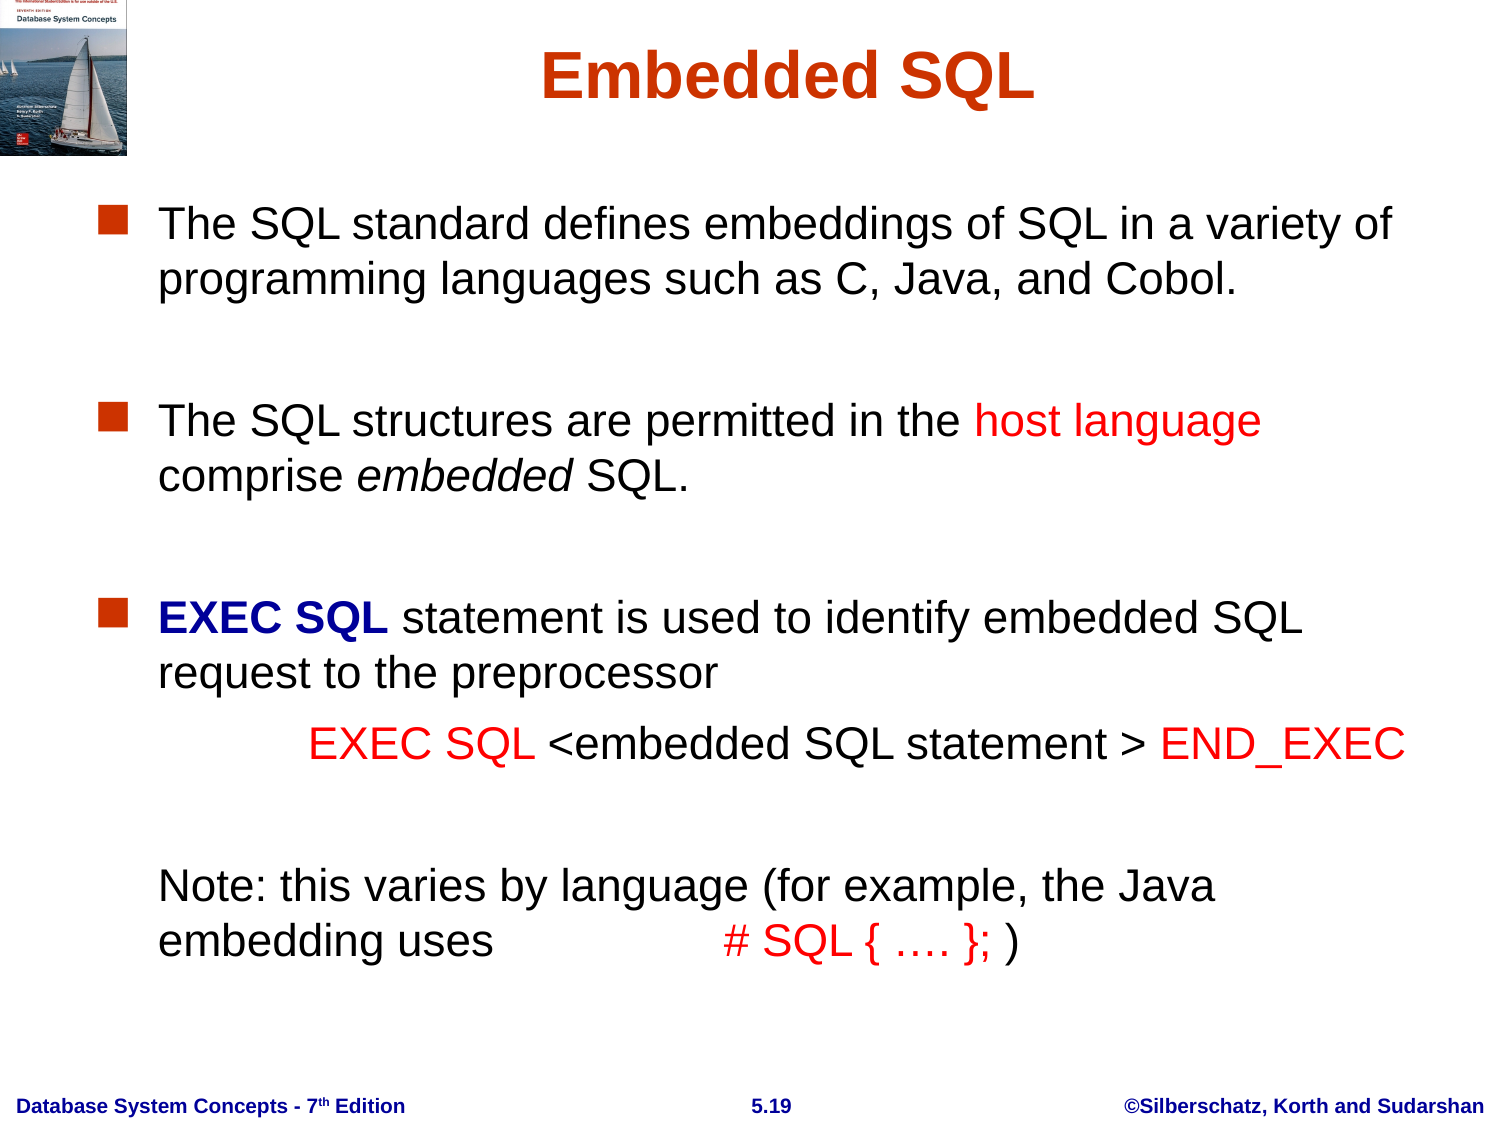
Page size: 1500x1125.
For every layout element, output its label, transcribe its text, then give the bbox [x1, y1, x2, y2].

picture [0, 0, 127, 156]
title Embedded SQL [125, 18, 1452, 120]
list The SQL standard defines embeddings of SQL in a variety of programming languages such as C, Java, and Cobol. The SQL structures are permitted in the host language comprise embedded SQL. EXEC SQL statement is used to identify embedded SQL request to the preprocessor EXEC SQL <embedded SQL statement > END_EXEC Note: this varies by language (for example, the Java embedding uses # SQL { …. }; ) [86, 186, 1426, 1029]
